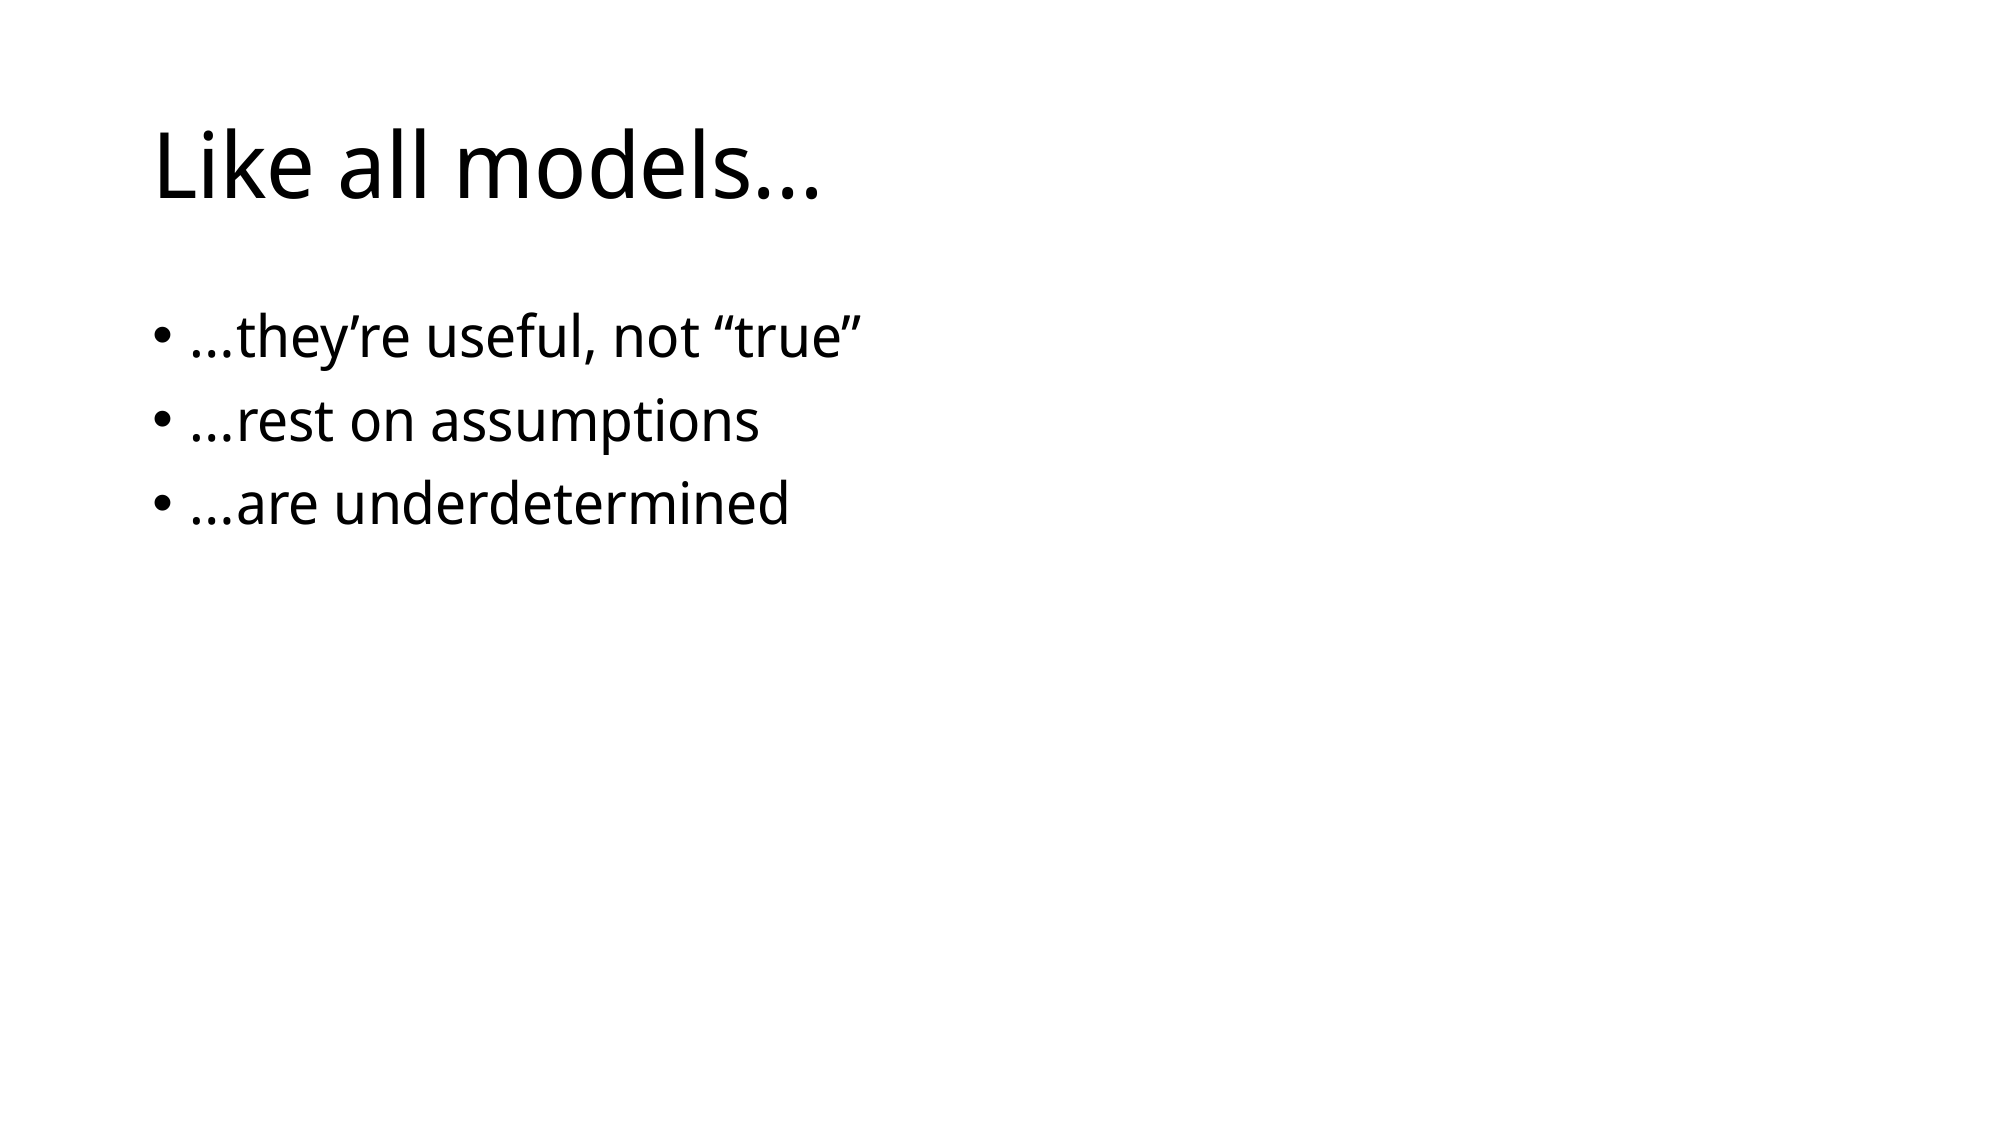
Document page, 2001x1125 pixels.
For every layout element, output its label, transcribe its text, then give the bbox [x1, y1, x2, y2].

list …they’re useful, not “true” …rest on assumptions …are underdetermined [137, 299, 1863, 1014]
title Like all models… [137, 59, 1863, 278]
